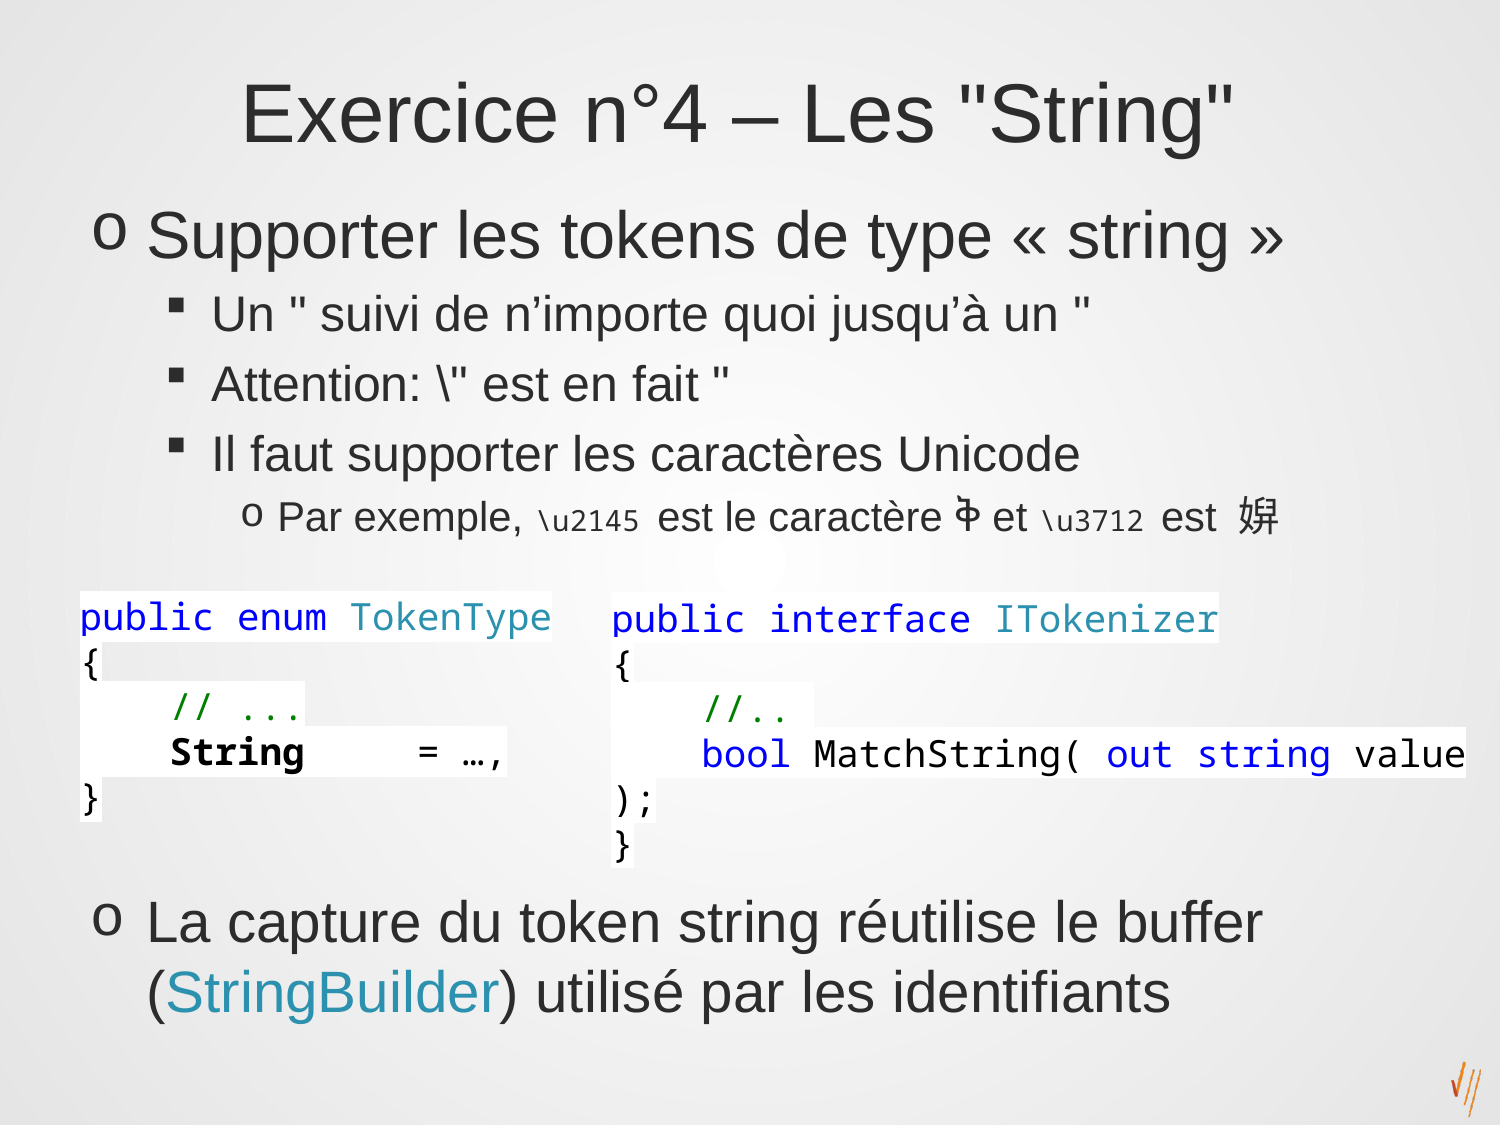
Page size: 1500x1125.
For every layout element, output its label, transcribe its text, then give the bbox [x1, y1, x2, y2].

text_box public interface ITokenizer { //.. bool MatchString( out string value ); } [596, 587, 1483, 873]
picture [1435, 1058, 1498, 1121]
text_box public enum TokenType { // ... String = …, } [64, 586, 579, 826]
list Supporter les tokens de type « string » Un " suivi de n’importe quoi jusqu’à un " Attention: \" est en fait " Il faut supporter les caractères Unicode Par exemple, \u2145 est le caractère ቅ et \u3712 est 㜒 La capture du token string réutilise le buffer (StringBuilder) utilisé par les identifiants [75, 184, 1425, 575]
title Exercice n°4 – Les "String" [64, 30, 1436, 180]
